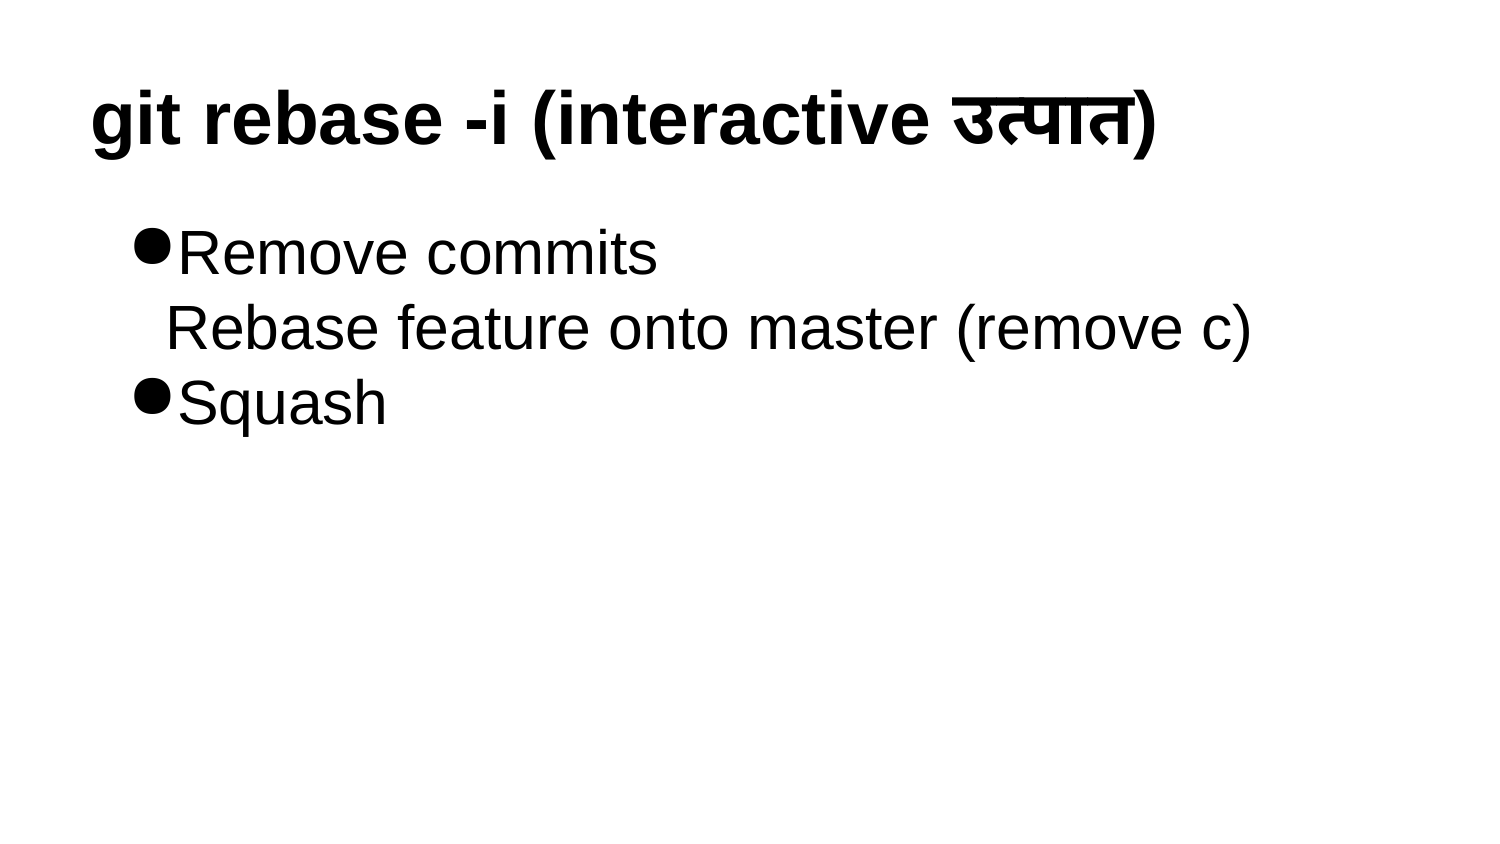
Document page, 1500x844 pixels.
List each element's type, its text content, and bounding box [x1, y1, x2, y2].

list Remove commits Rebase feature onto master (remove c) Squash [75, 196, 1425, 808]
title git rebase -i (interactive उत्पात) [75, 33, 1425, 175]
